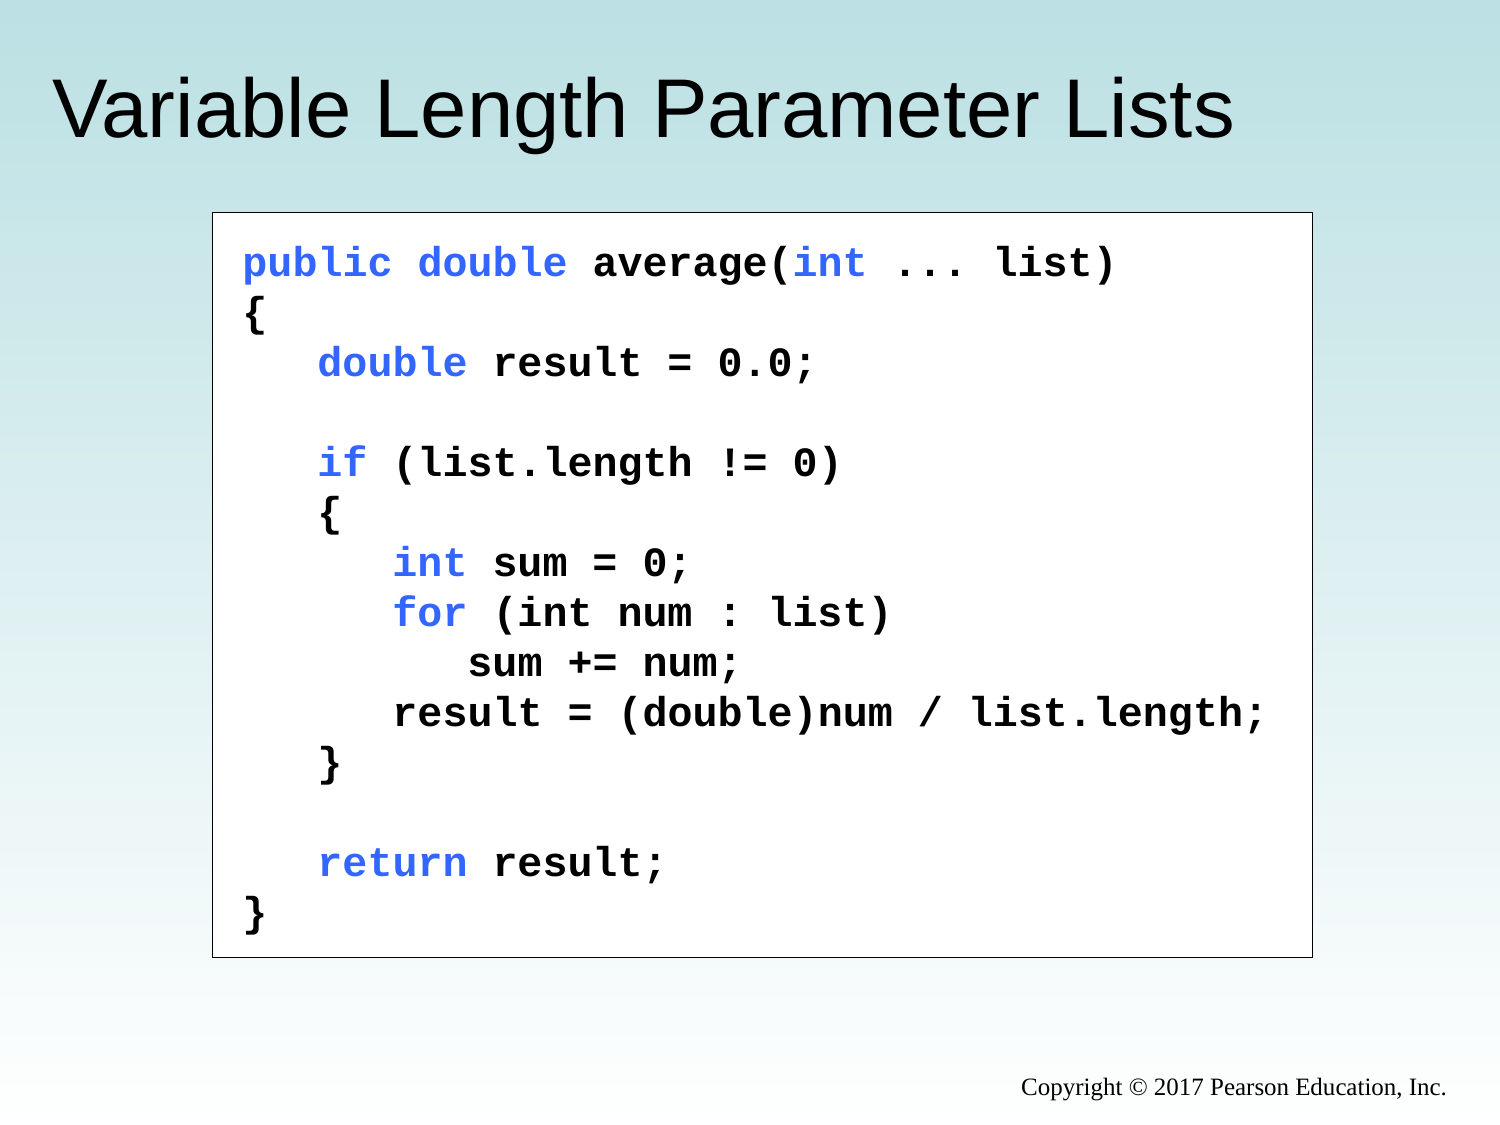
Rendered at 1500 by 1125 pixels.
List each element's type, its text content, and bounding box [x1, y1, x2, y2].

text_box public double average(int ... list) { double result = 0.0; if (list.length != 0) { int sum = 0; for (int num : list) sum += num; result = (double)num / list.length; } return result; } [212, 212, 1313, 958]
title Variable Length Parameter Lists [37, 45, 1463, 163]
footer Copyright © 2017 Pearson Education, Inc. [549, 1062, 1463, 1114]
